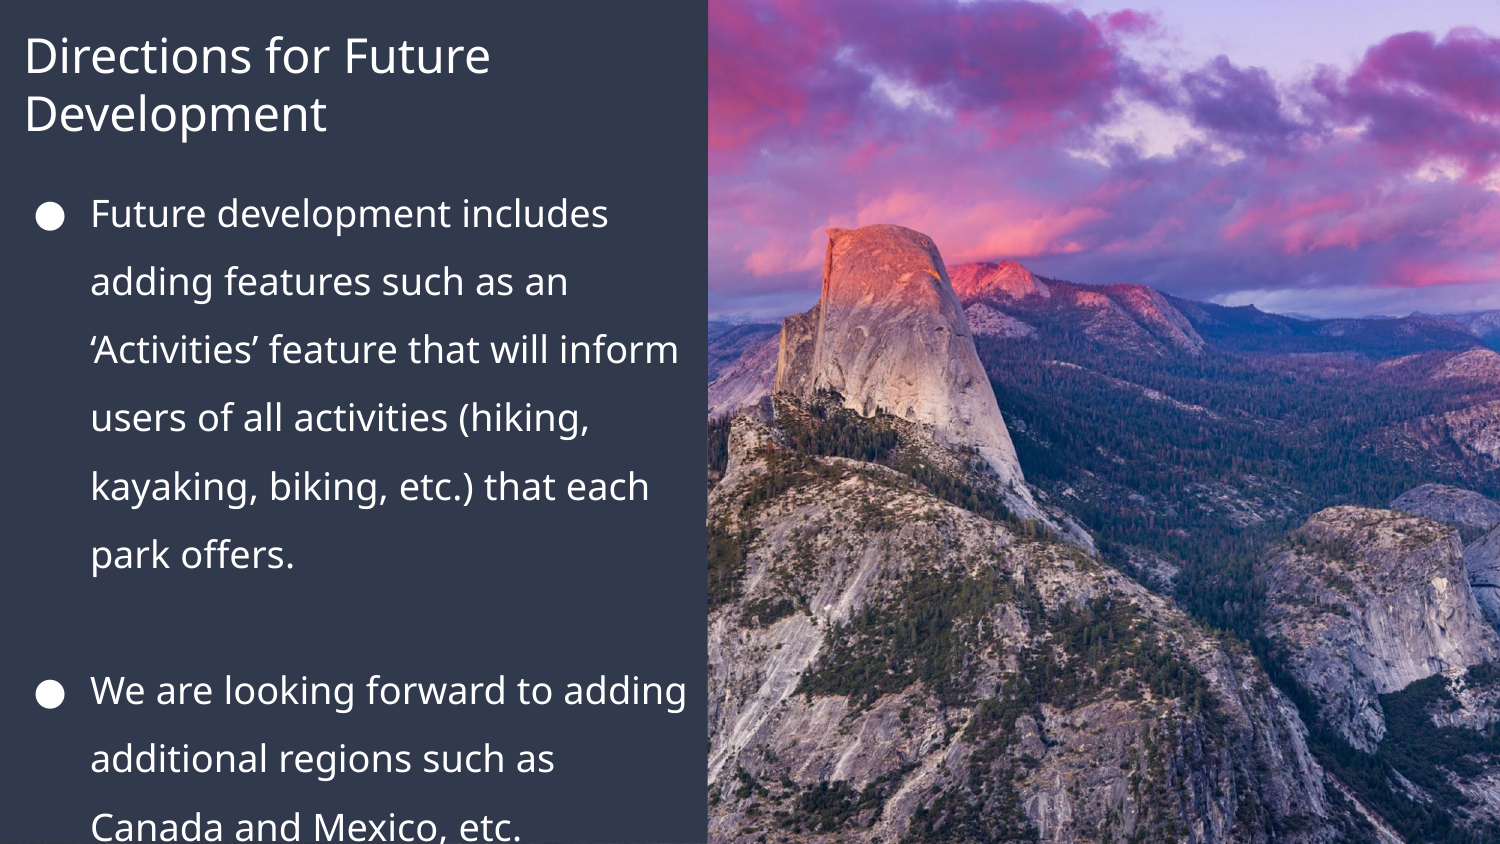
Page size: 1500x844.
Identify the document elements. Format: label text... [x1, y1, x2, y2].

text_box Directions for Future Development [8, 10, 680, 157]
picture [708, 0, 1500, 844]
title Future development includes adding features such as an ‘Activities’ feature that will inform users of all activities (hiking, kayaking, biking, etc.) that each park offers. We are looking forward to adding additional regions such as Canada and Mexico, etc. [0, 0, 707, 844]
